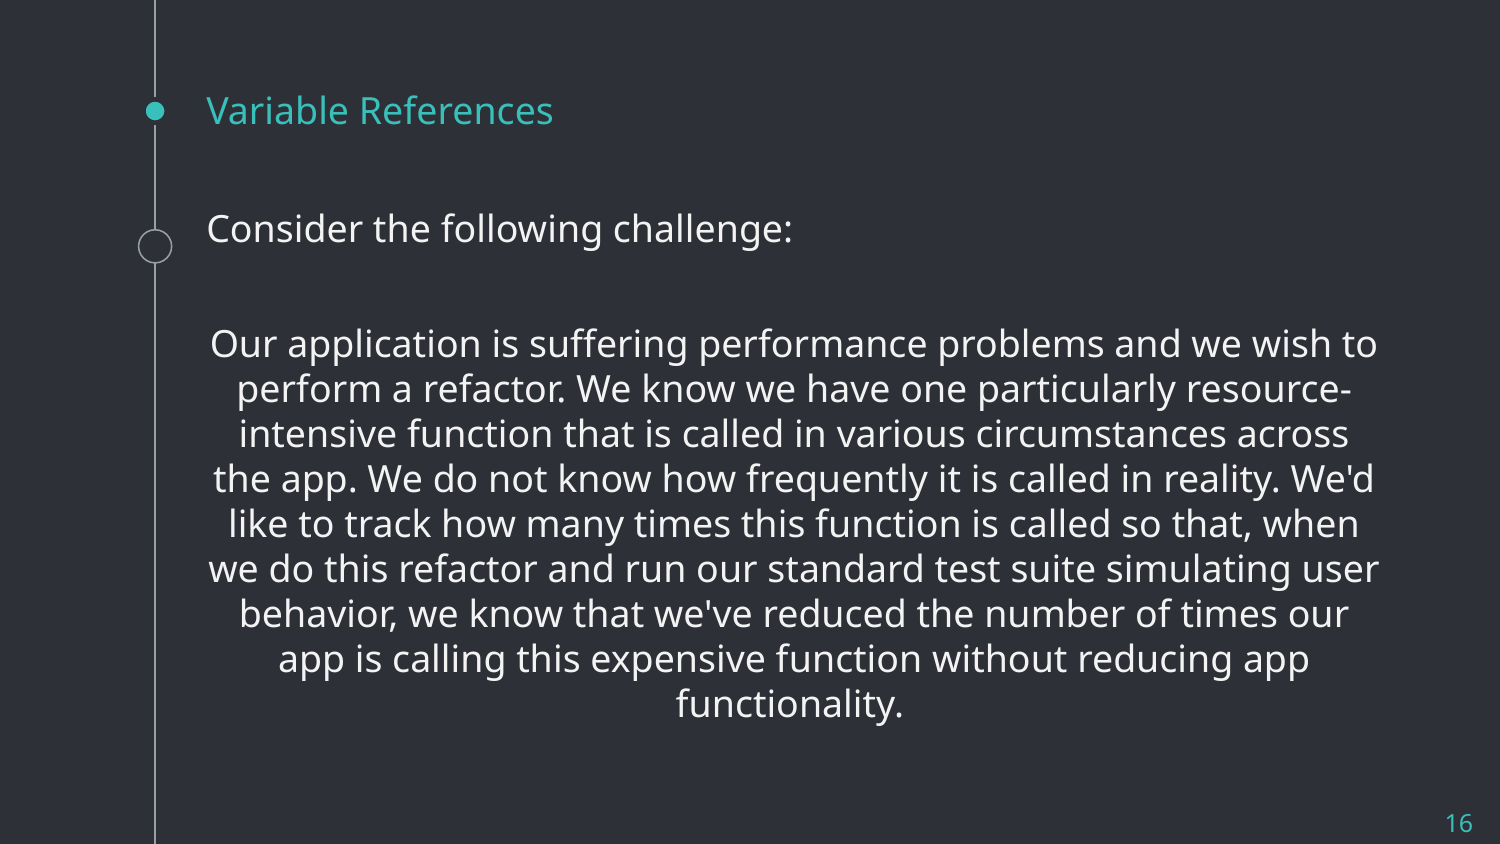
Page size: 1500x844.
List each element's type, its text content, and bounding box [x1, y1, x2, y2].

title Variable References [191, 90, 1317, 147]
slide_number 16 [1398, 792, 1489, 844]
list Consider the following challenge: Our application is suffering performance problems and we wish to perform a refactor. We know we have one particularly resource-intensive function that is called in various circumstances across the app. We do not know how frequently it is called in reality. We'd like to track how many times this function is called so that, when we do this refactor and run our standard test suite simulating user behavior, we know that we've reduced the number of times our app is calling this expensive function without reducing app functionality. [191, 189, 1399, 802]
